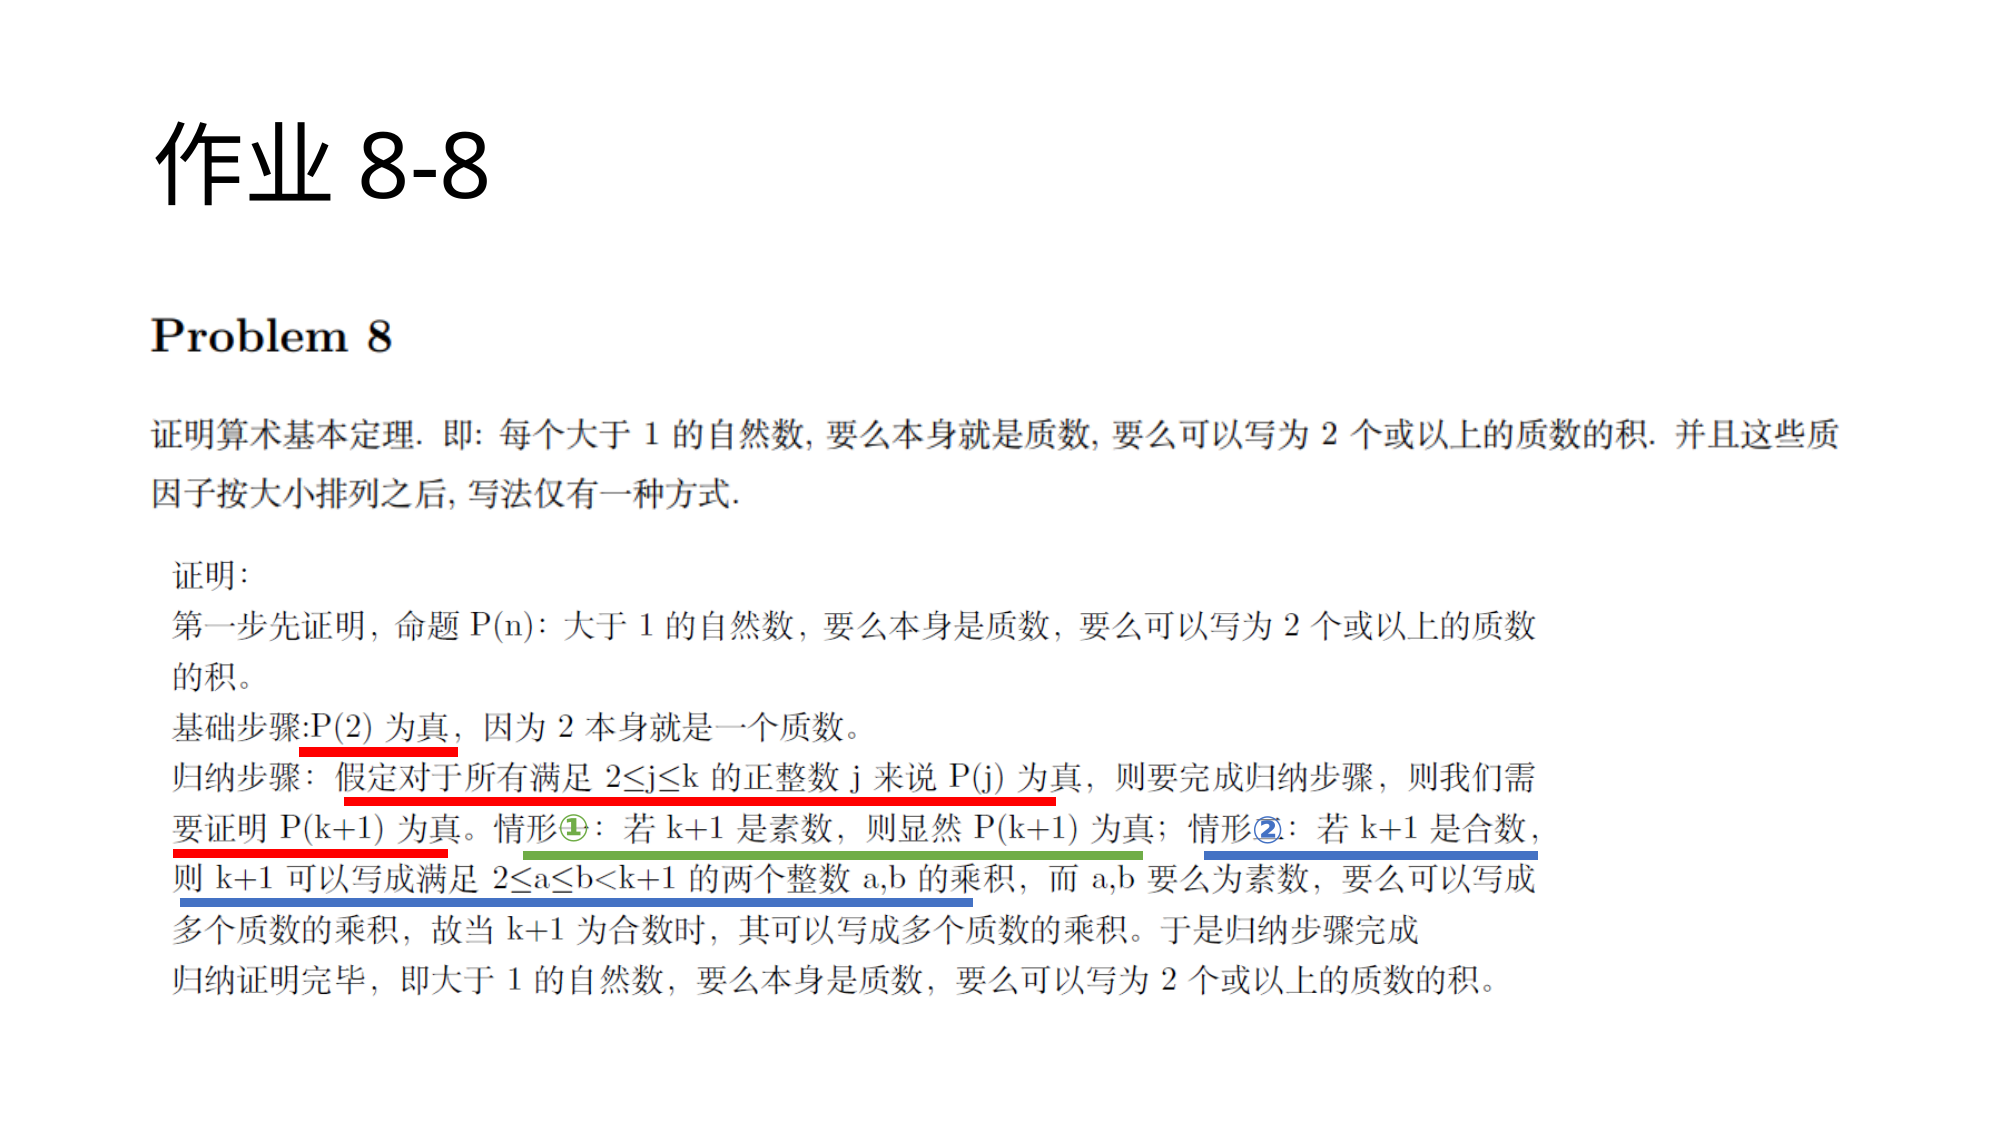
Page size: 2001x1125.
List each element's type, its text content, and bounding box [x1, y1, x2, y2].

title 作业8-8 [137, 59, 1863, 278]
picture [137, 544, 1544, 1014]
picture [137, 299, 1863, 518]
